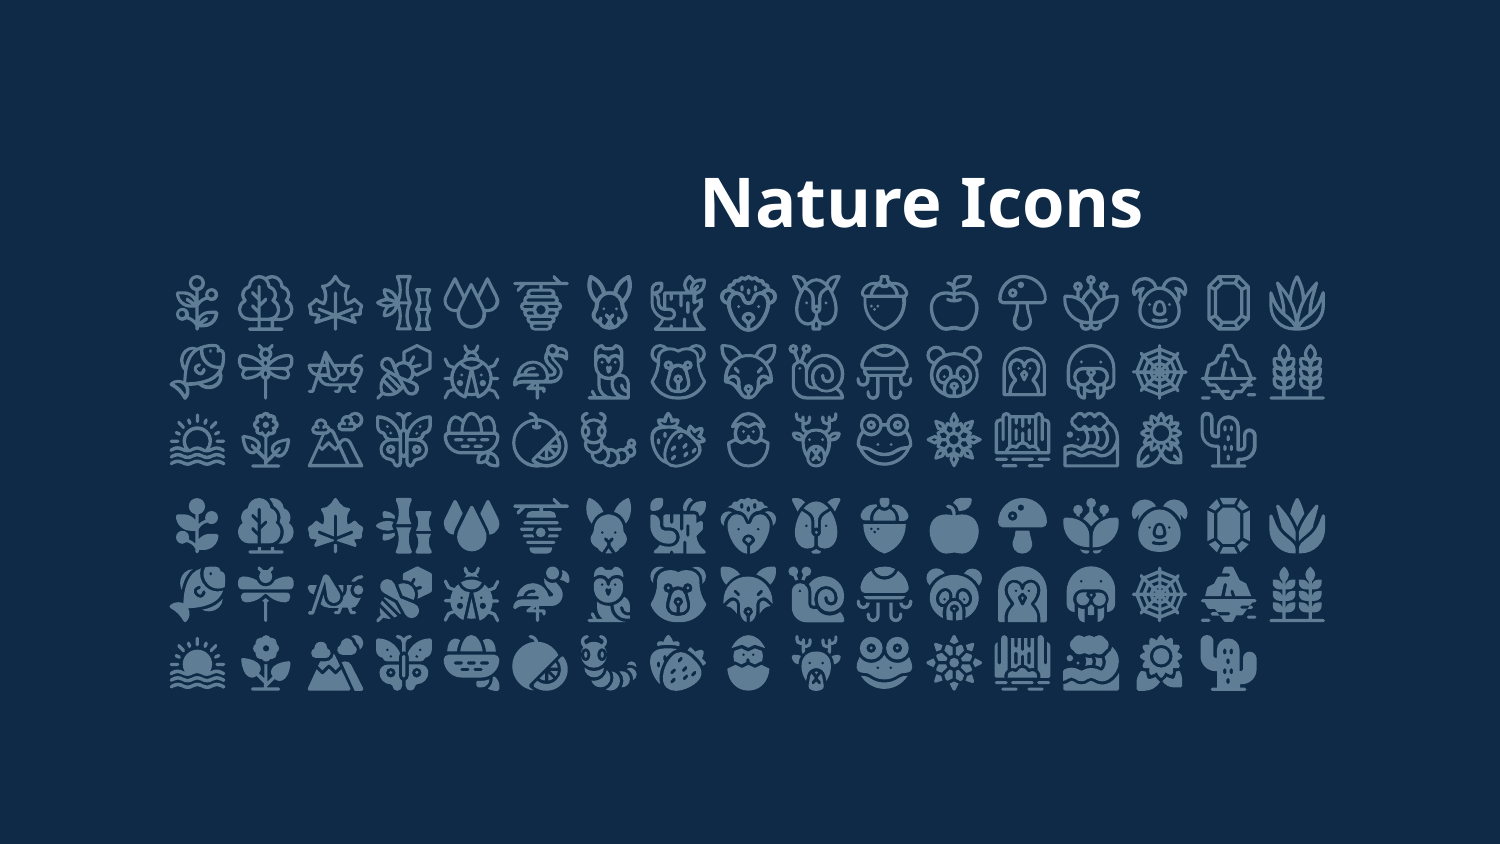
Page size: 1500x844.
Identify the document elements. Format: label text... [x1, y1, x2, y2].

text_box [443, 277, 500, 329]
text_box [513, 343, 569, 400]
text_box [1063, 411, 1120, 468]
text_box [376, 344, 432, 400]
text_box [1136, 634, 1184, 691]
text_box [307, 573, 364, 615]
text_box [720, 566, 777, 623]
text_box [650, 566, 707, 623]
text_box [587, 566, 631, 623]
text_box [580, 634, 637, 691]
text_box [237, 275, 294, 331]
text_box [720, 497, 777, 555]
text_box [307, 411, 365, 468]
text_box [726, 411, 770, 468]
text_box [791, 274, 842, 331]
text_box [788, 343, 845, 400]
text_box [512, 497, 570, 554]
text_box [587, 343, 631, 400]
text_box [307, 350, 364, 393]
text_box [513, 275, 569, 331]
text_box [926, 345, 983, 399]
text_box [791, 411, 842, 468]
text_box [443, 343, 501, 400]
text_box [168, 343, 226, 401]
text_box [1269, 566, 1325, 623]
text_box [175, 498, 219, 554]
text_box [1131, 566, 1188, 623]
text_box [443, 634, 500, 692]
title Nature Icons [343, 153, 1500, 233]
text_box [168, 636, 226, 690]
text_box [926, 412, 982, 468]
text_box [240, 634, 291, 691]
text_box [441, 499, 502, 552]
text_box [168, 413, 226, 467]
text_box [997, 497, 1048, 554]
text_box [650, 343, 707, 400]
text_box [375, 566, 433, 623]
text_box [1066, 343, 1116, 401]
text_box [859, 274, 910, 331]
text_box [1131, 343, 1188, 400]
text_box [241, 411, 291, 468]
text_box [1200, 566, 1257, 623]
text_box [925, 634, 983, 691]
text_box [443, 566, 500, 623]
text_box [585, 497, 633, 554]
text_box [237, 343, 294, 400]
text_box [1131, 499, 1188, 553]
text_box [856, 343, 913, 400]
text_box [1136, 411, 1183, 468]
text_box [443, 411, 500, 468]
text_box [719, 274, 778, 332]
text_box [1131, 276, 1188, 330]
text_box [175, 275, 219, 331]
text_box [580, 411, 637, 468]
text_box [650, 411, 707, 468]
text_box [307, 497, 364, 554]
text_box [512, 566, 570, 623]
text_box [586, 274, 633, 330]
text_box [926, 568, 983, 621]
text_box [1200, 635, 1257, 691]
text_box [1207, 275, 1250, 331]
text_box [997, 566, 1048, 623]
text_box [720, 343, 777, 400]
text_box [168, 566, 226, 623]
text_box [1200, 343, 1257, 401]
text_box [1063, 274, 1119, 331]
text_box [237, 497, 295, 554]
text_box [1002, 346, 1047, 397]
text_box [1207, 497, 1251, 554]
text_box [650, 274, 707, 331]
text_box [1063, 634, 1120, 691]
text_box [856, 413, 913, 467]
text_box [1269, 344, 1326, 400]
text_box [1200, 411, 1257, 468]
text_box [859, 497, 910, 554]
text_box [929, 275, 979, 331]
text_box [237, 566, 294, 623]
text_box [726, 634, 770, 691]
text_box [929, 497, 979, 554]
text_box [375, 274, 433, 332]
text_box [791, 634, 842, 692]
text_box [1269, 275, 1325, 331]
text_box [994, 634, 1051, 691]
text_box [649, 634, 707, 692]
text_box [512, 411, 568, 468]
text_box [375, 411, 432, 468]
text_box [788, 566, 845, 623]
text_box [791, 497, 842, 554]
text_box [307, 634, 364, 692]
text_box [856, 566, 913, 623]
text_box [997, 274, 1048, 332]
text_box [1269, 497, 1326, 554]
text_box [375, 634, 433, 692]
text_box [307, 274, 364, 331]
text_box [649, 497, 707, 554]
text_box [1063, 497, 1120, 554]
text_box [375, 497, 433, 554]
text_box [1066, 566, 1116, 623]
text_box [994, 411, 1051, 468]
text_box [511, 634, 571, 691]
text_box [856, 636, 913, 690]
